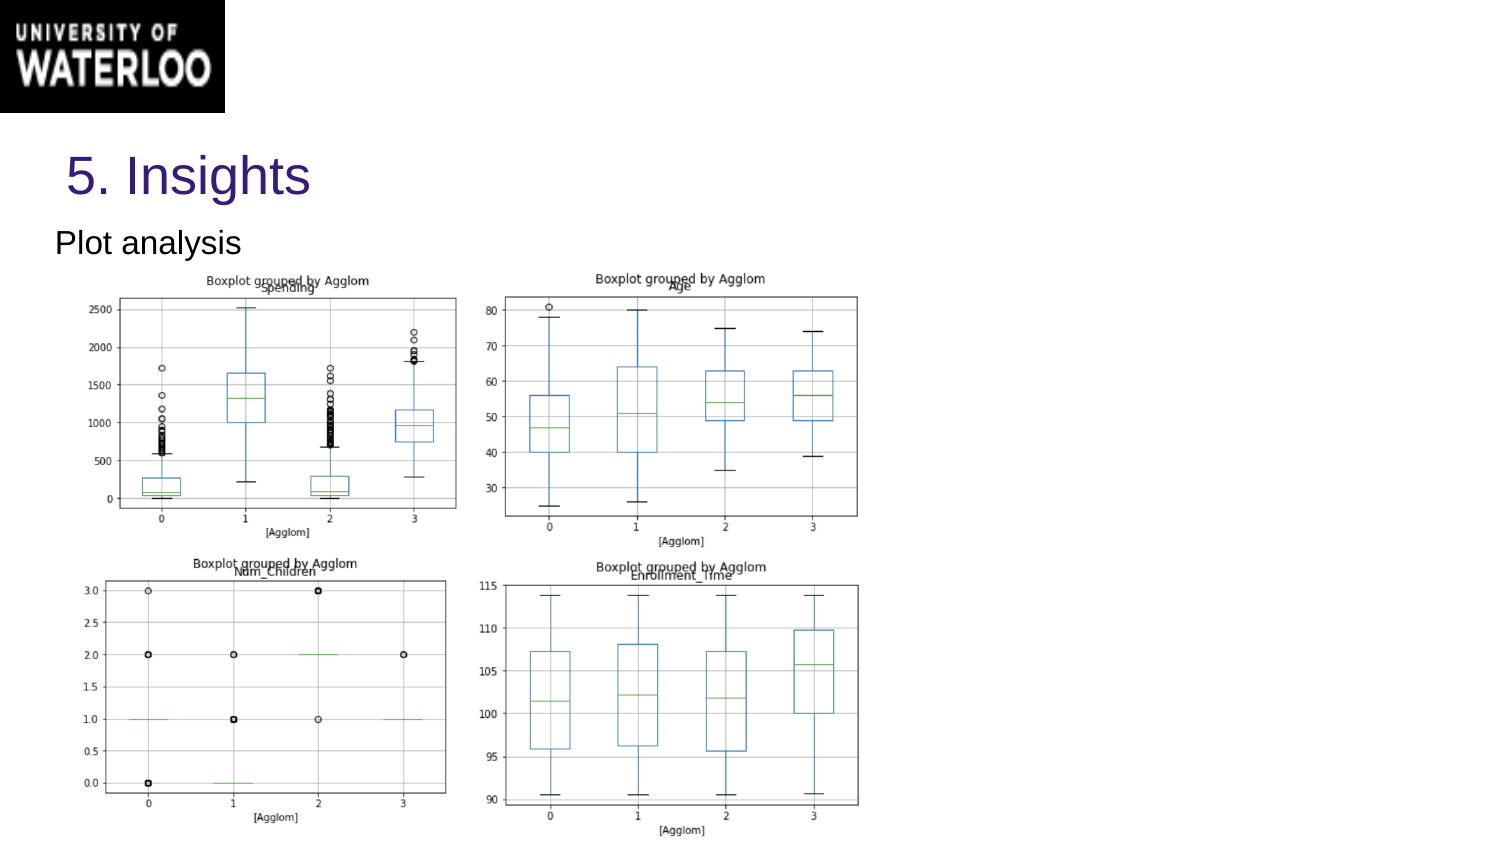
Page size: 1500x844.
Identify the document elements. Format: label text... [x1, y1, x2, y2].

title 5. Insights [51, 125, 1449, 214]
list Plot analysis [39, 199, 1438, 722]
picture [0, 0, 226, 113]
picture [59, 254, 926, 844]
